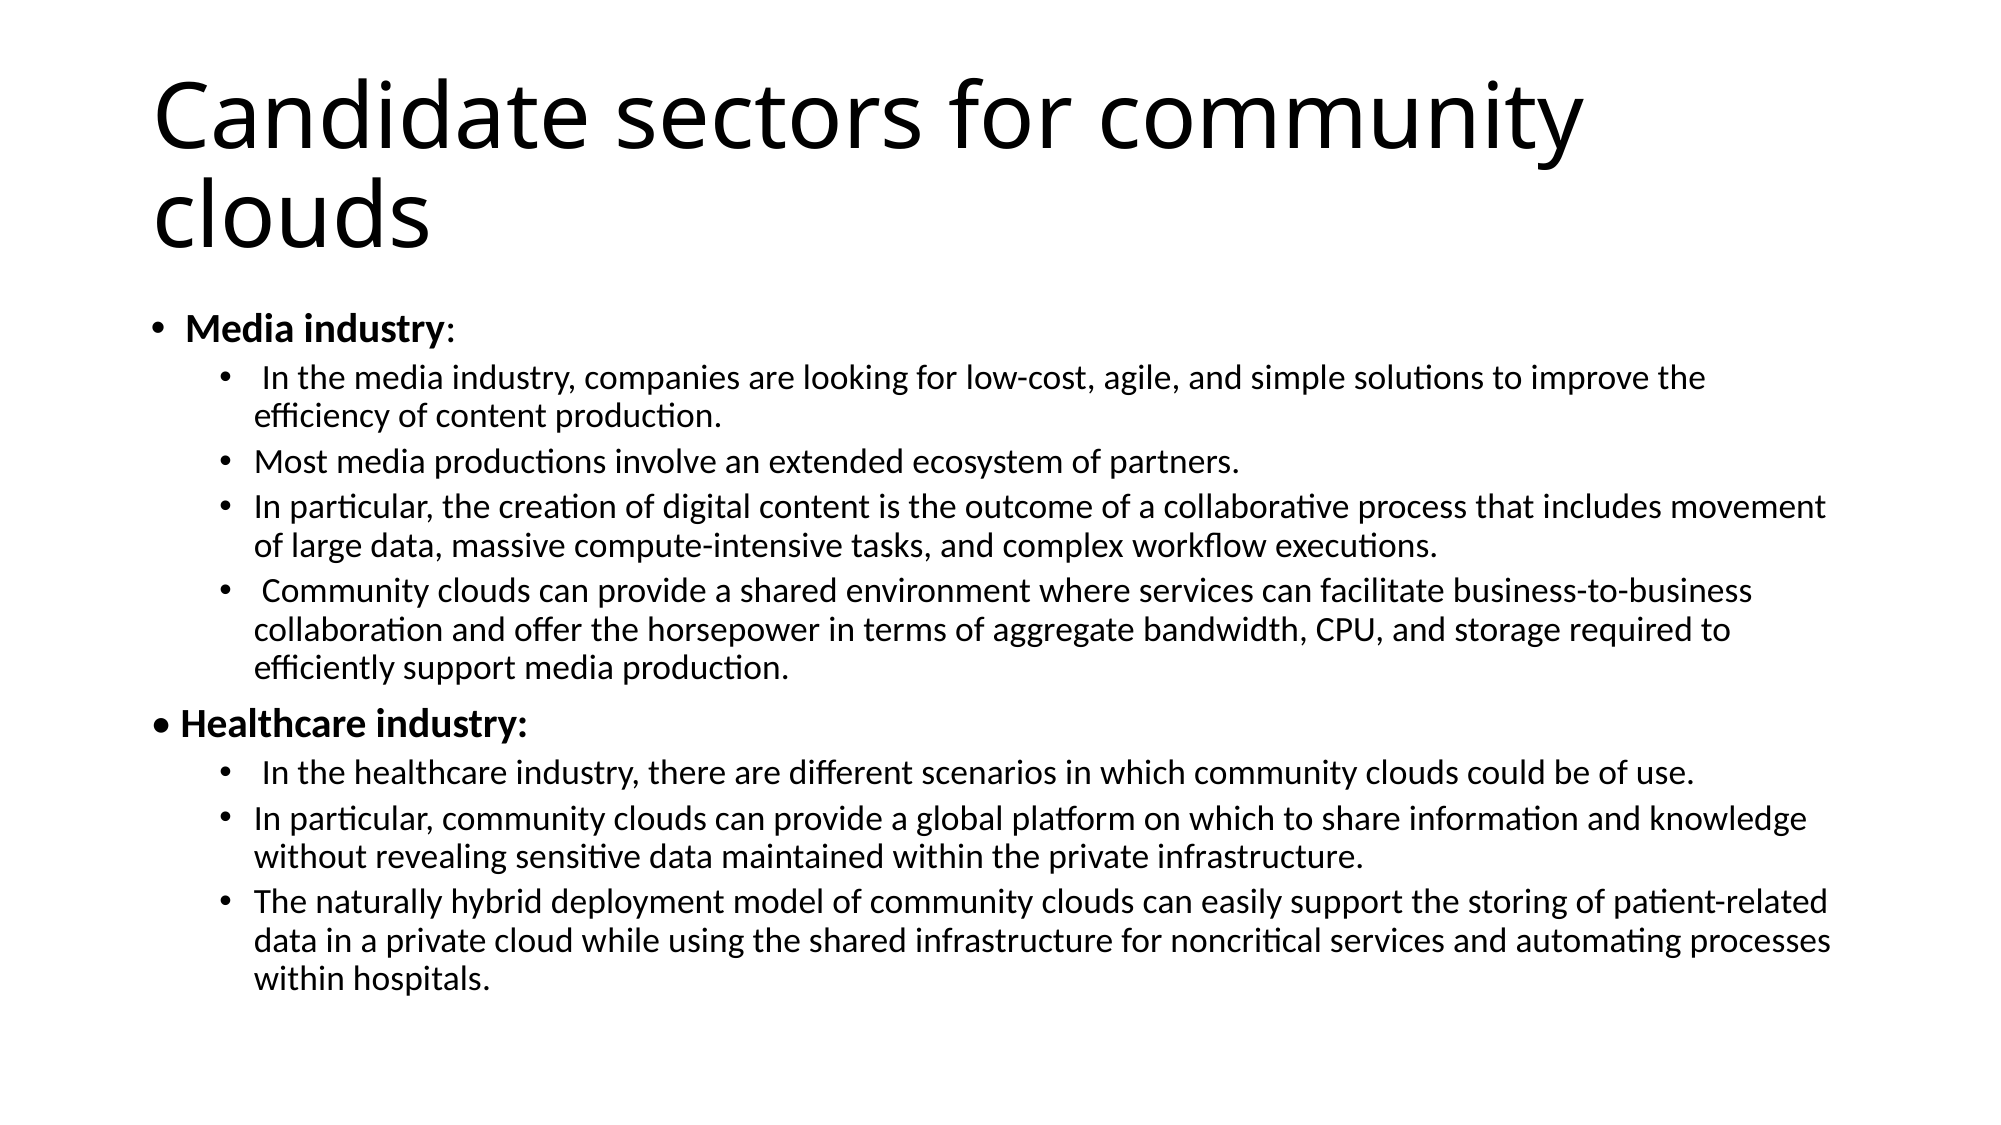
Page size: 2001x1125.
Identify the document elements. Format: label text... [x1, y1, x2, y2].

list Media industry: In the media industry, companies are looking for low-cost, agile, and simple solutions to improve the efficiency of content production. Most media productions involve an extended ecosystem of partners. In particular, the creation of digital content is the outcome of a collaborative process that includes movement of large data, massive compute-intensive tasks, and complex workflow executions. Community clouds can provide a shared environment where services can facilitate business-to-business collaboration and offer the horsepower in terms of aggregate bandwidth, CPU, and storage required to efficiently support media production. • Healthcare industry: In the healthcare industry, there are different scenarios in which community clouds could be of use. In particular, community clouds can provide a global platform on which to share information and knowledge without revealing sensitive data maintained within the private infrastructure. The naturally hybrid deployment model of community clouds can easily support the storing of patient-related data in a private cloud while using the shared infrastructure for noncritical services and automating processes within hospitals. [135, 299, 1861, 1014]
title Candidate sectors for community clouds [137, 59, 1863, 278]
